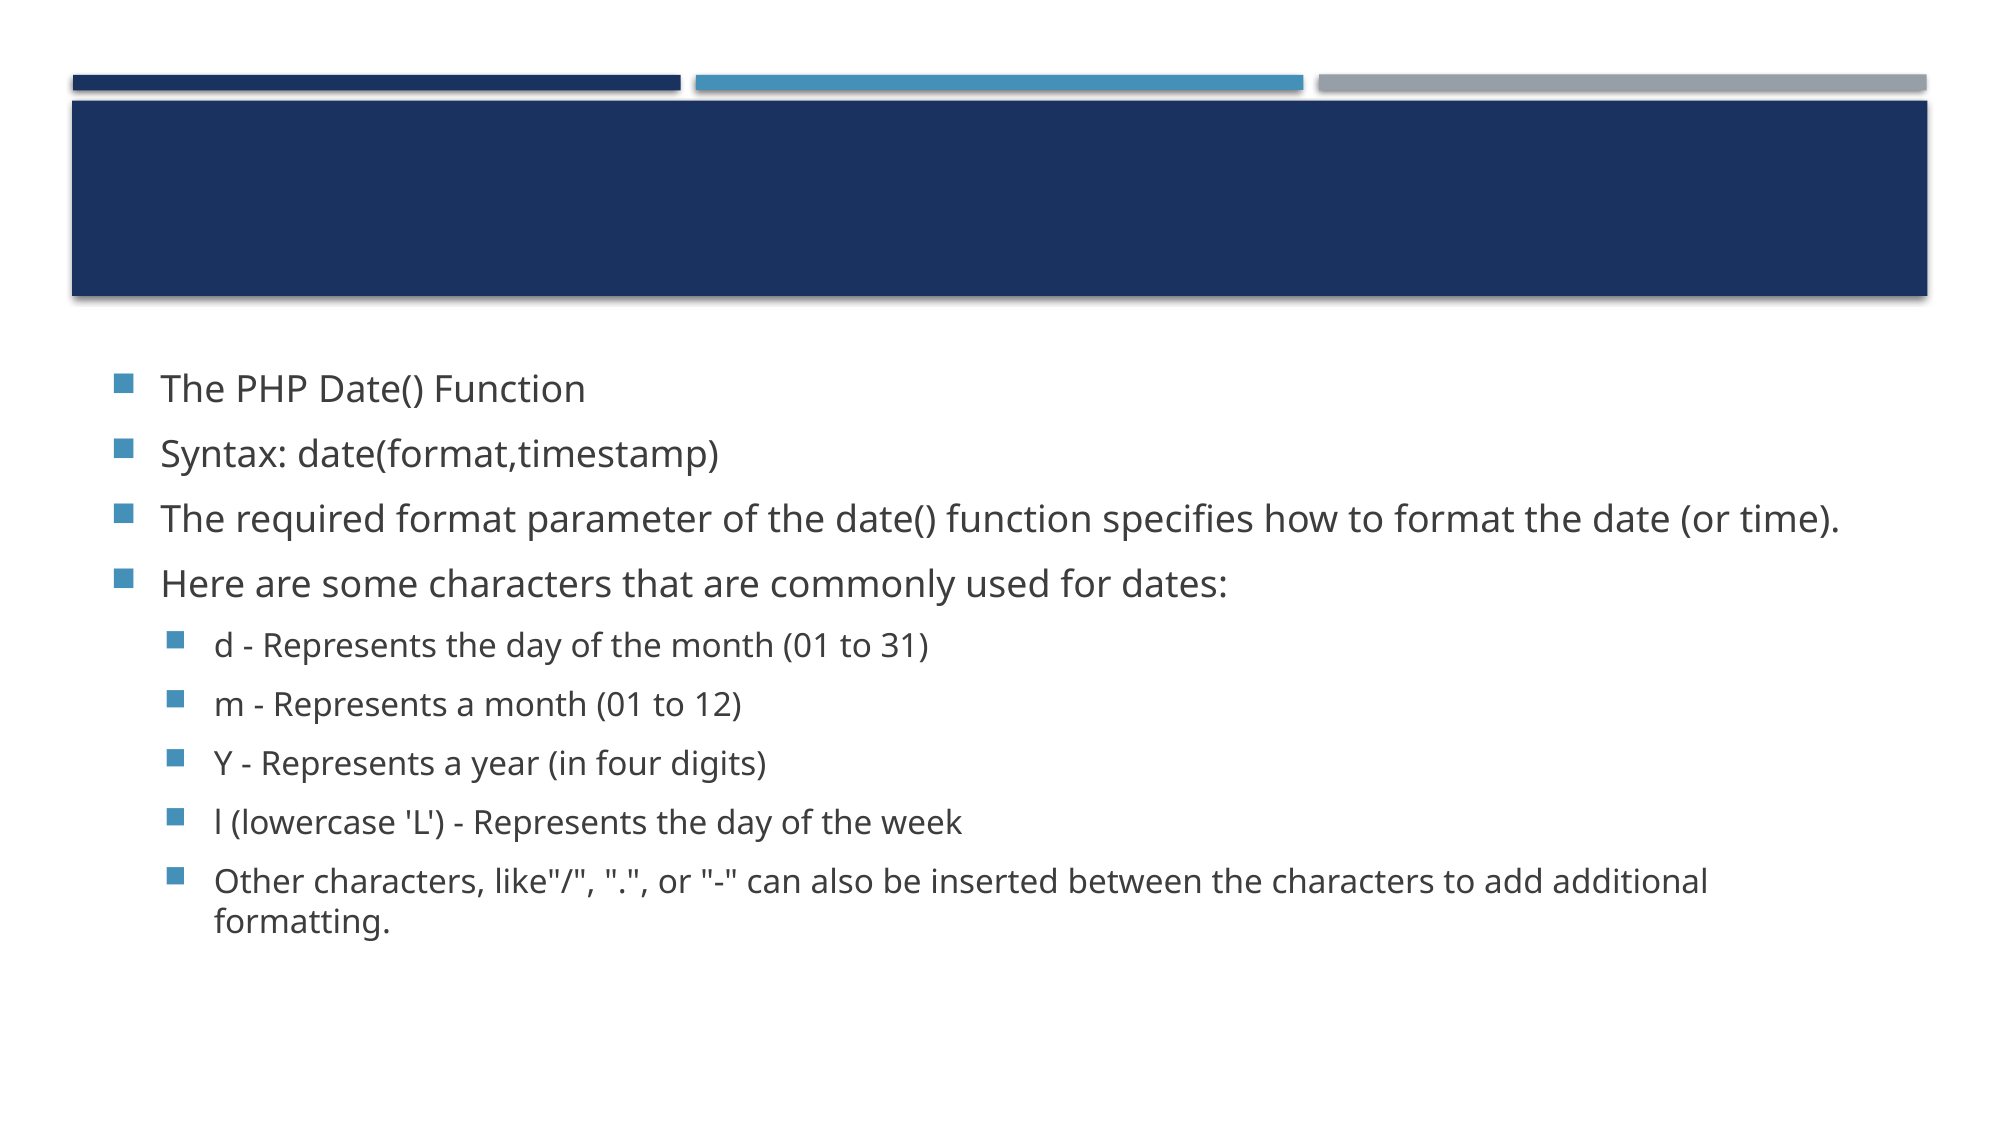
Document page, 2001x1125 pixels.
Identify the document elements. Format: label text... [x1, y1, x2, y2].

list The PHP Date() Function Syntax: date(format,timestamp) The required format parameter of the date() function specifies how to format the date (or time). Here are some characters that are commonly used for dates: d - Represents the day of the month (01 to 31) m - Represents a month (01 to 12) Y - Represents a year (in four digits) l (lowercase 'L') - Represents the day of the week Other characters, like"/", ".", or "-" can also be inserted between the characters to add additional formatting. [95, 357, 1905, 962]
